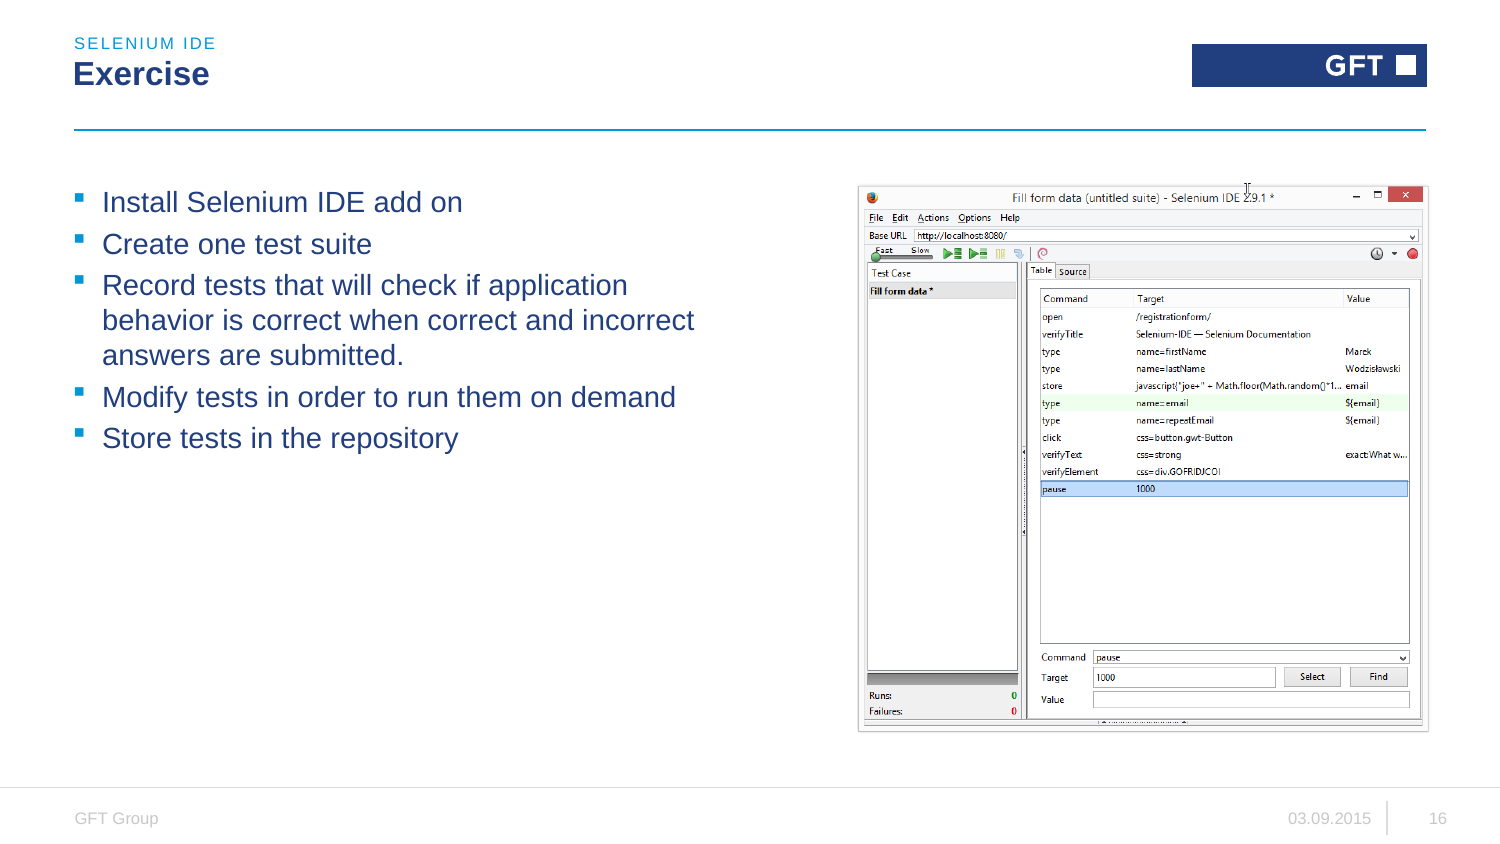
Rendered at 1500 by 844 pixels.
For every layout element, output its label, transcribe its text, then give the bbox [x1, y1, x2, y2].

title Exercise [72, 56, 1171, 94]
list Selenium IDE [74, 32, 1172, 53]
list Install Selenium IDE add on Create one test suite Record tests that will check if application behavior is correct when correct and incorrect answers are submitted. Modify tests in order to run them on demand Store tests in the repository [72, 183, 736, 736]
picture [857, 183, 1432, 736]
